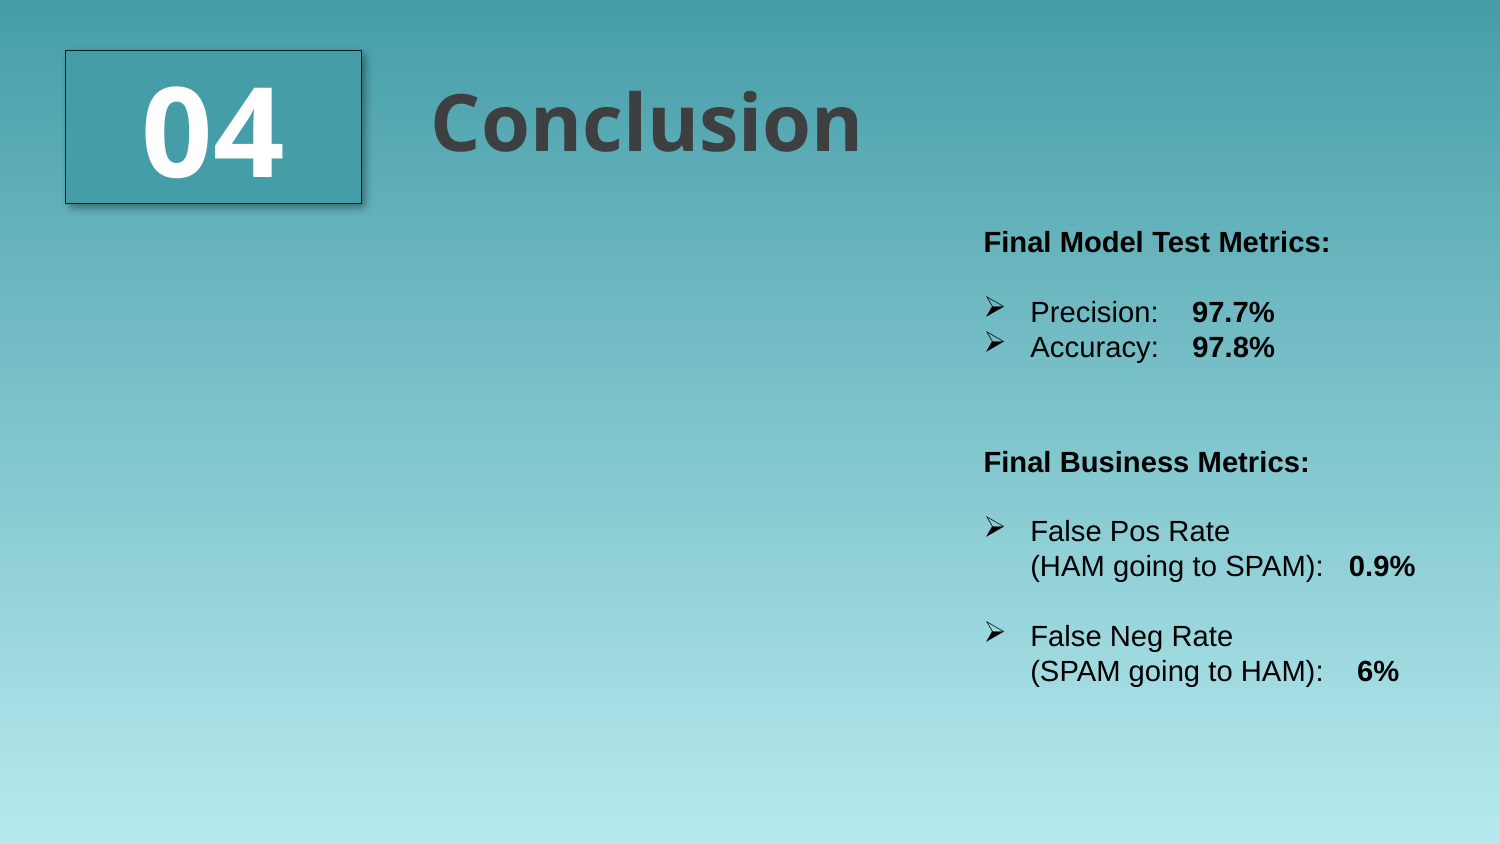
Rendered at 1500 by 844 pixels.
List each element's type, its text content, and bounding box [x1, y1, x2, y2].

text_box Final Model Test Metrics: Precision: 97.7% Accuracy: 97.8% [968, 216, 1463, 406]
text_box 04 [65, 50, 362, 204]
text_box Final Business Metrics: False Pos Rate (HAM going to SPAM): 0.9% False Neg Rate (SPAM going to HAM): 6% [968, 435, 1463, 730]
title Conclusion [415, 0, 1202, 183]
